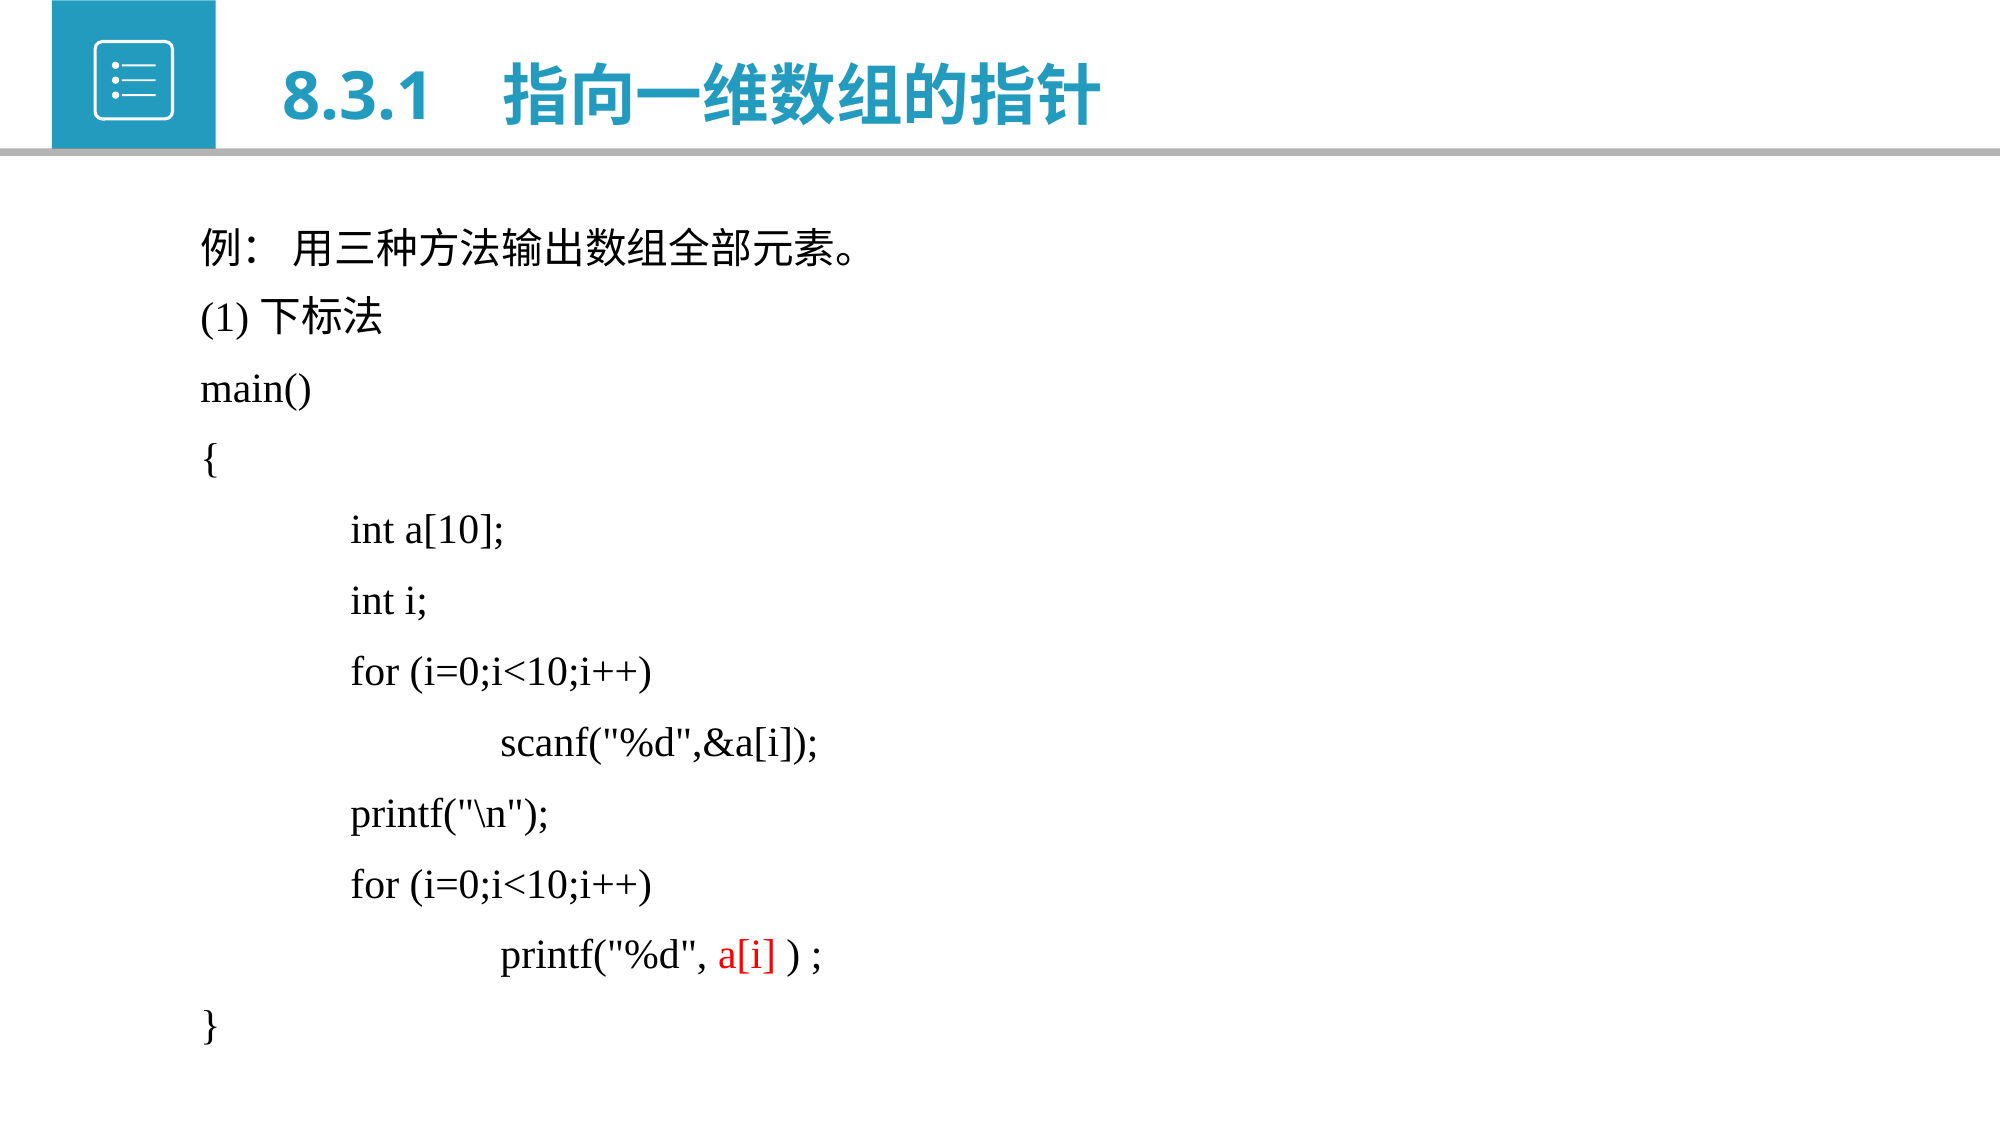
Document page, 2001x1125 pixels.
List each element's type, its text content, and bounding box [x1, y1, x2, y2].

text_box 例： 用三种方法输出数组全部元素。 [185, 188, 964, 279]
text_box (1)下标法 main() { int a[10]; int i; for (i=0;i<10;i++) scanf("%d",&a[i]); printf("\n"); for (i=0;i<10;i++) printf("%d", a[i] ) ; } [185, 282, 1123, 1056]
text_box 8.3.1 指向一维数组的指针 [267, 45, 1119, 141]
